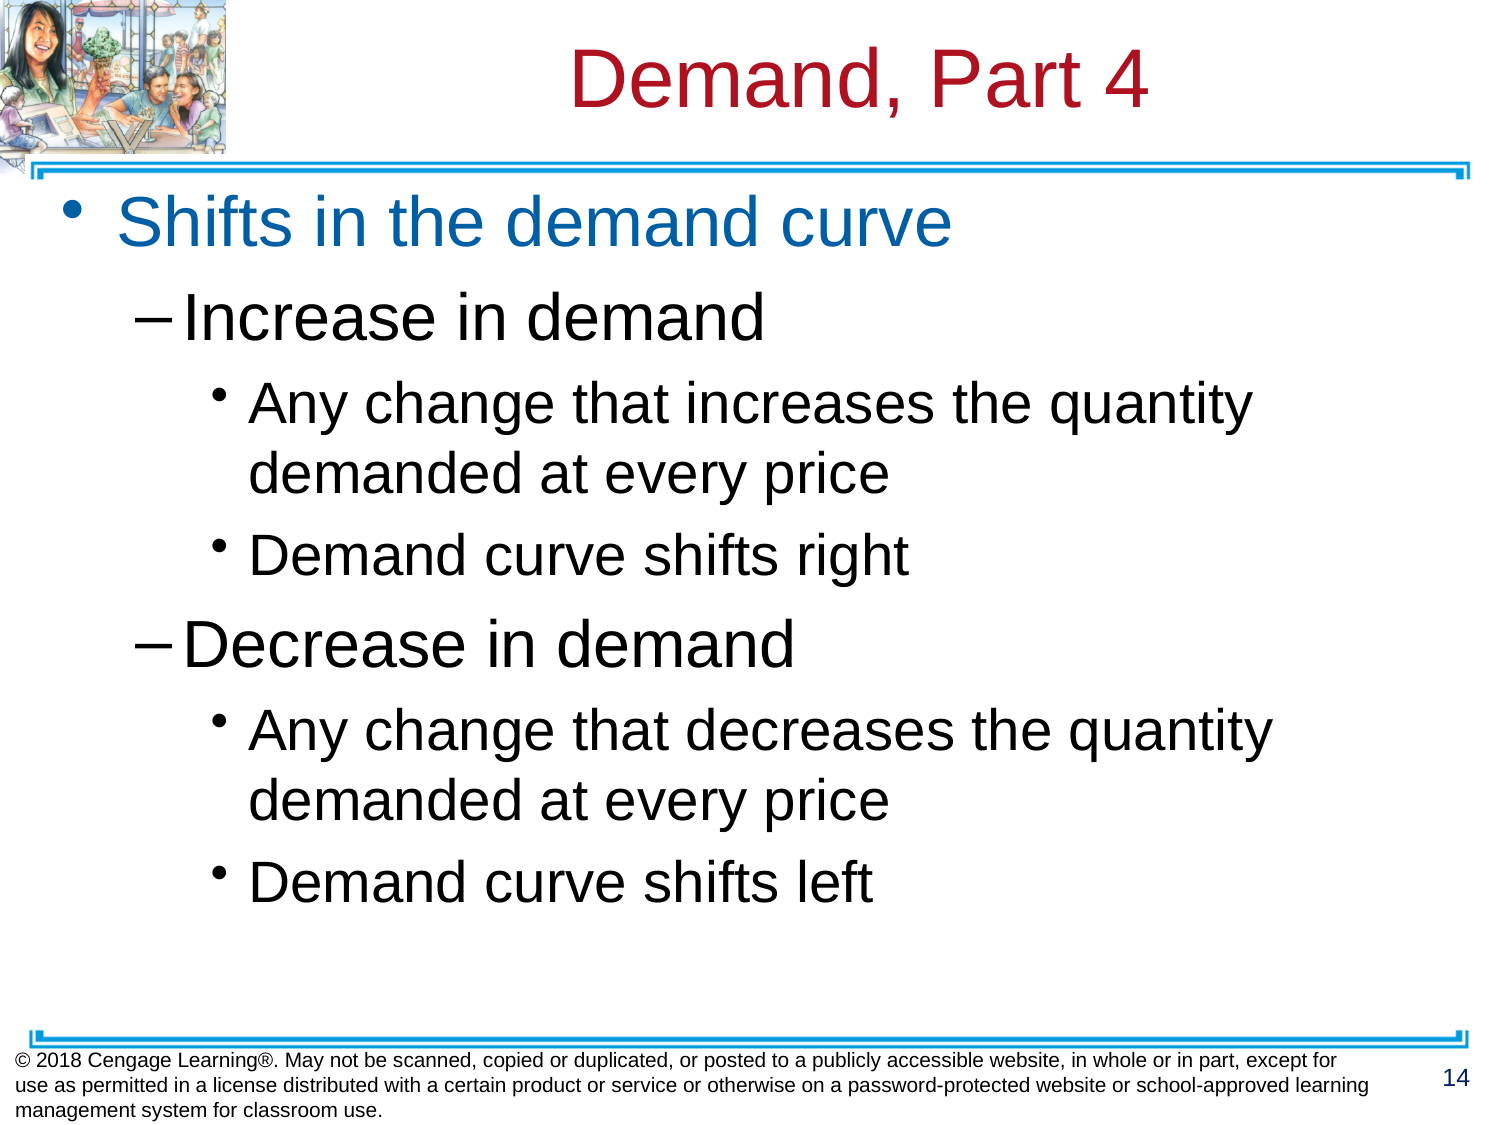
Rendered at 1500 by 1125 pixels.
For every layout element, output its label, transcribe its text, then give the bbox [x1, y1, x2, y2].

list Shifts in the demand curve Increase in demand Any change that increases the quantity demanded at every price Demand curve shifts right Decrease in demand Any change that decreases the quantity demanded at every price Demand curve shifts left [45, 168, 1455, 938]
picture [25, 1024, 1475, 1057]
footer © 2018 Cengage Learning®. May not be scanned, copied or duplicated, or posted to a publicly accessible website, in whole or in part, except for use as permitted in a license distributed with a certain product or service or otherwise on a password-protected website or school-approved learning management system for classroom use. [0, 1043, 1388, 1125]
title Demand, Part 4 [219, 16, 1500, 158]
picture [0, 0, 1475, 186]
slide_number 14 [1412, 1052, 1500, 1117]
